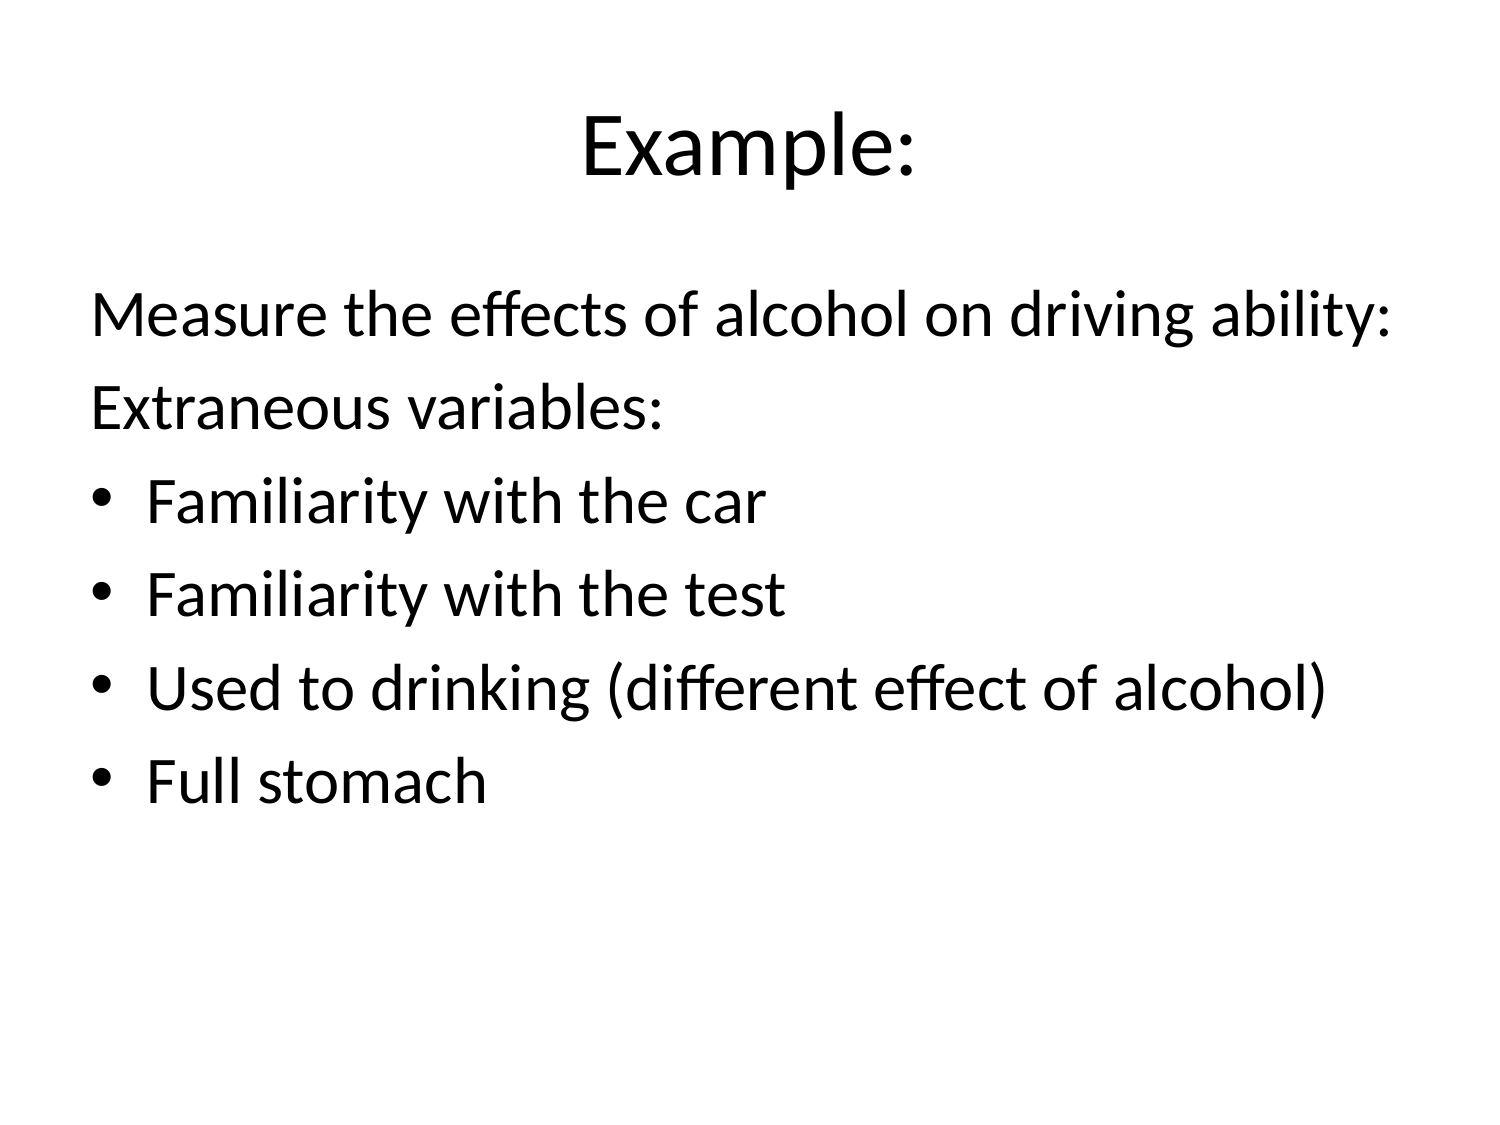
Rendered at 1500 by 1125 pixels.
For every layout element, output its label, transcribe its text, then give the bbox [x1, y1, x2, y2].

title Example: [75, 45, 1425, 233]
list Measure the effects of alcohol on driving ability: Extraneous variables: Familiarity with the car Familiarity with the test Used to drinking (different effect of alcohol) Full stomach [75, 262, 1425, 1005]
